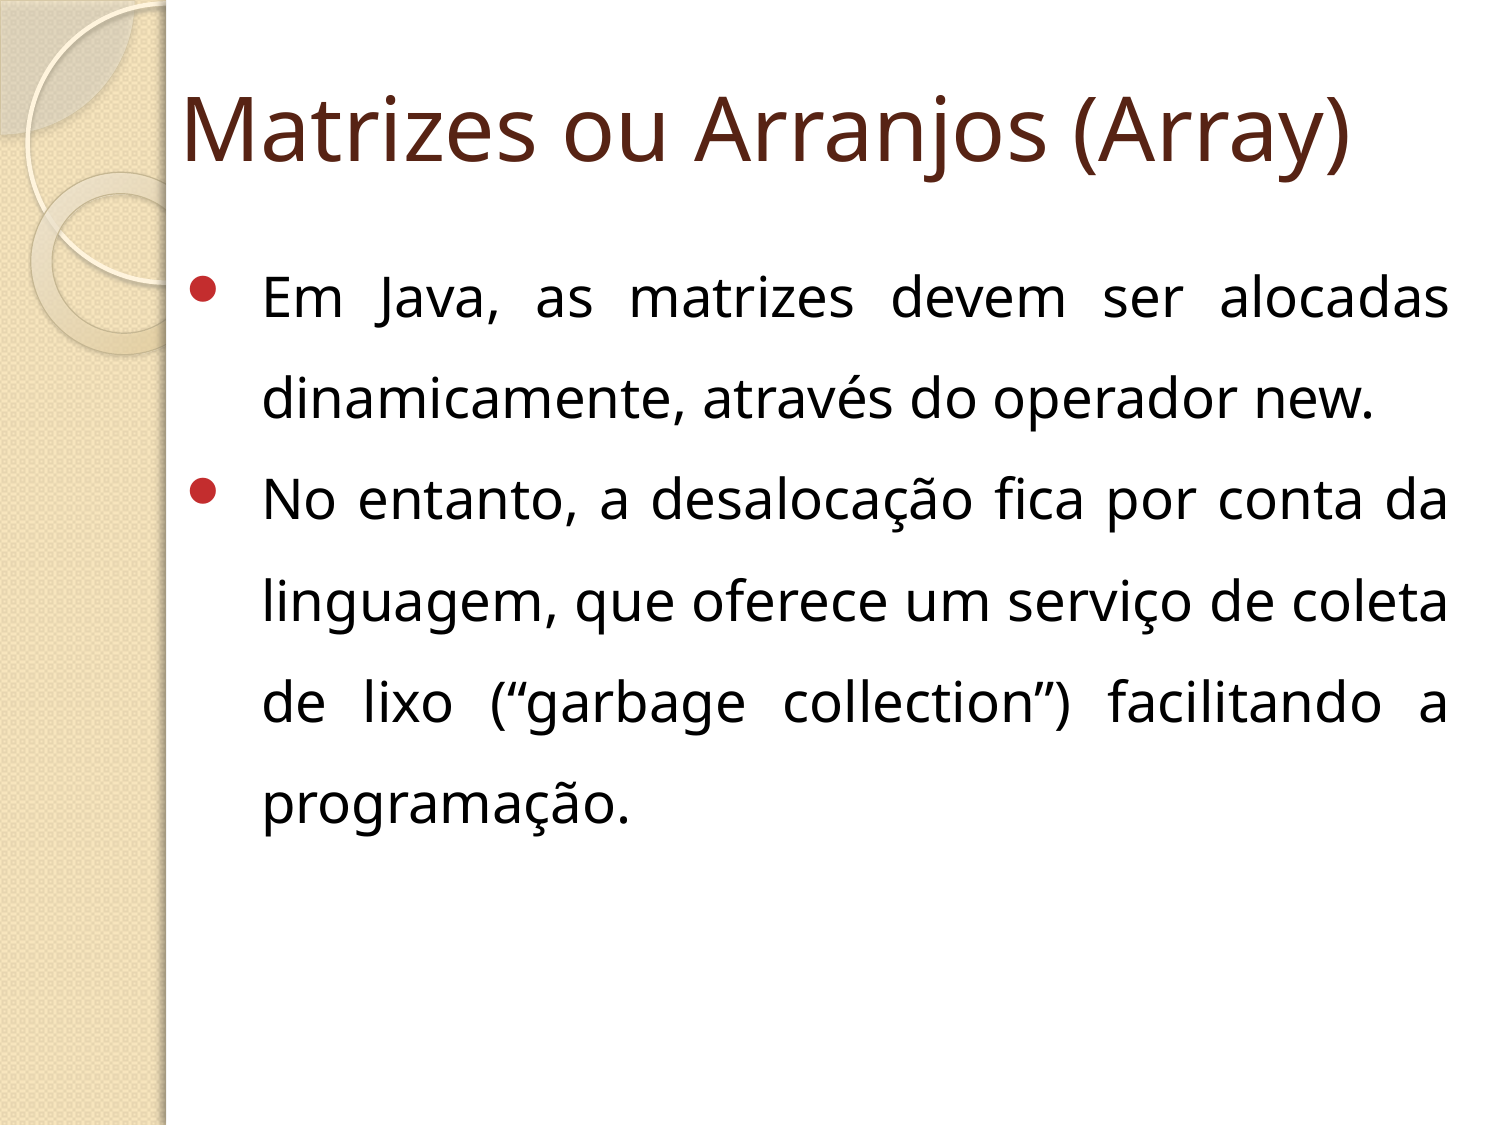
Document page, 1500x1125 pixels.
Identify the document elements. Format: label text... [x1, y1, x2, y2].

list Em Java, as matrizes devem ser alocadas dinamicamente, através do operador new. No entanto, a desalocação fica por conta da linguagem, que oferece um serviço de coleta de lixo (“garbage collection”) facilitando a programação. [171, 219, 1466, 1071]
title Matrizes ou Arranjos (Array) [164, 30, 1464, 220]
